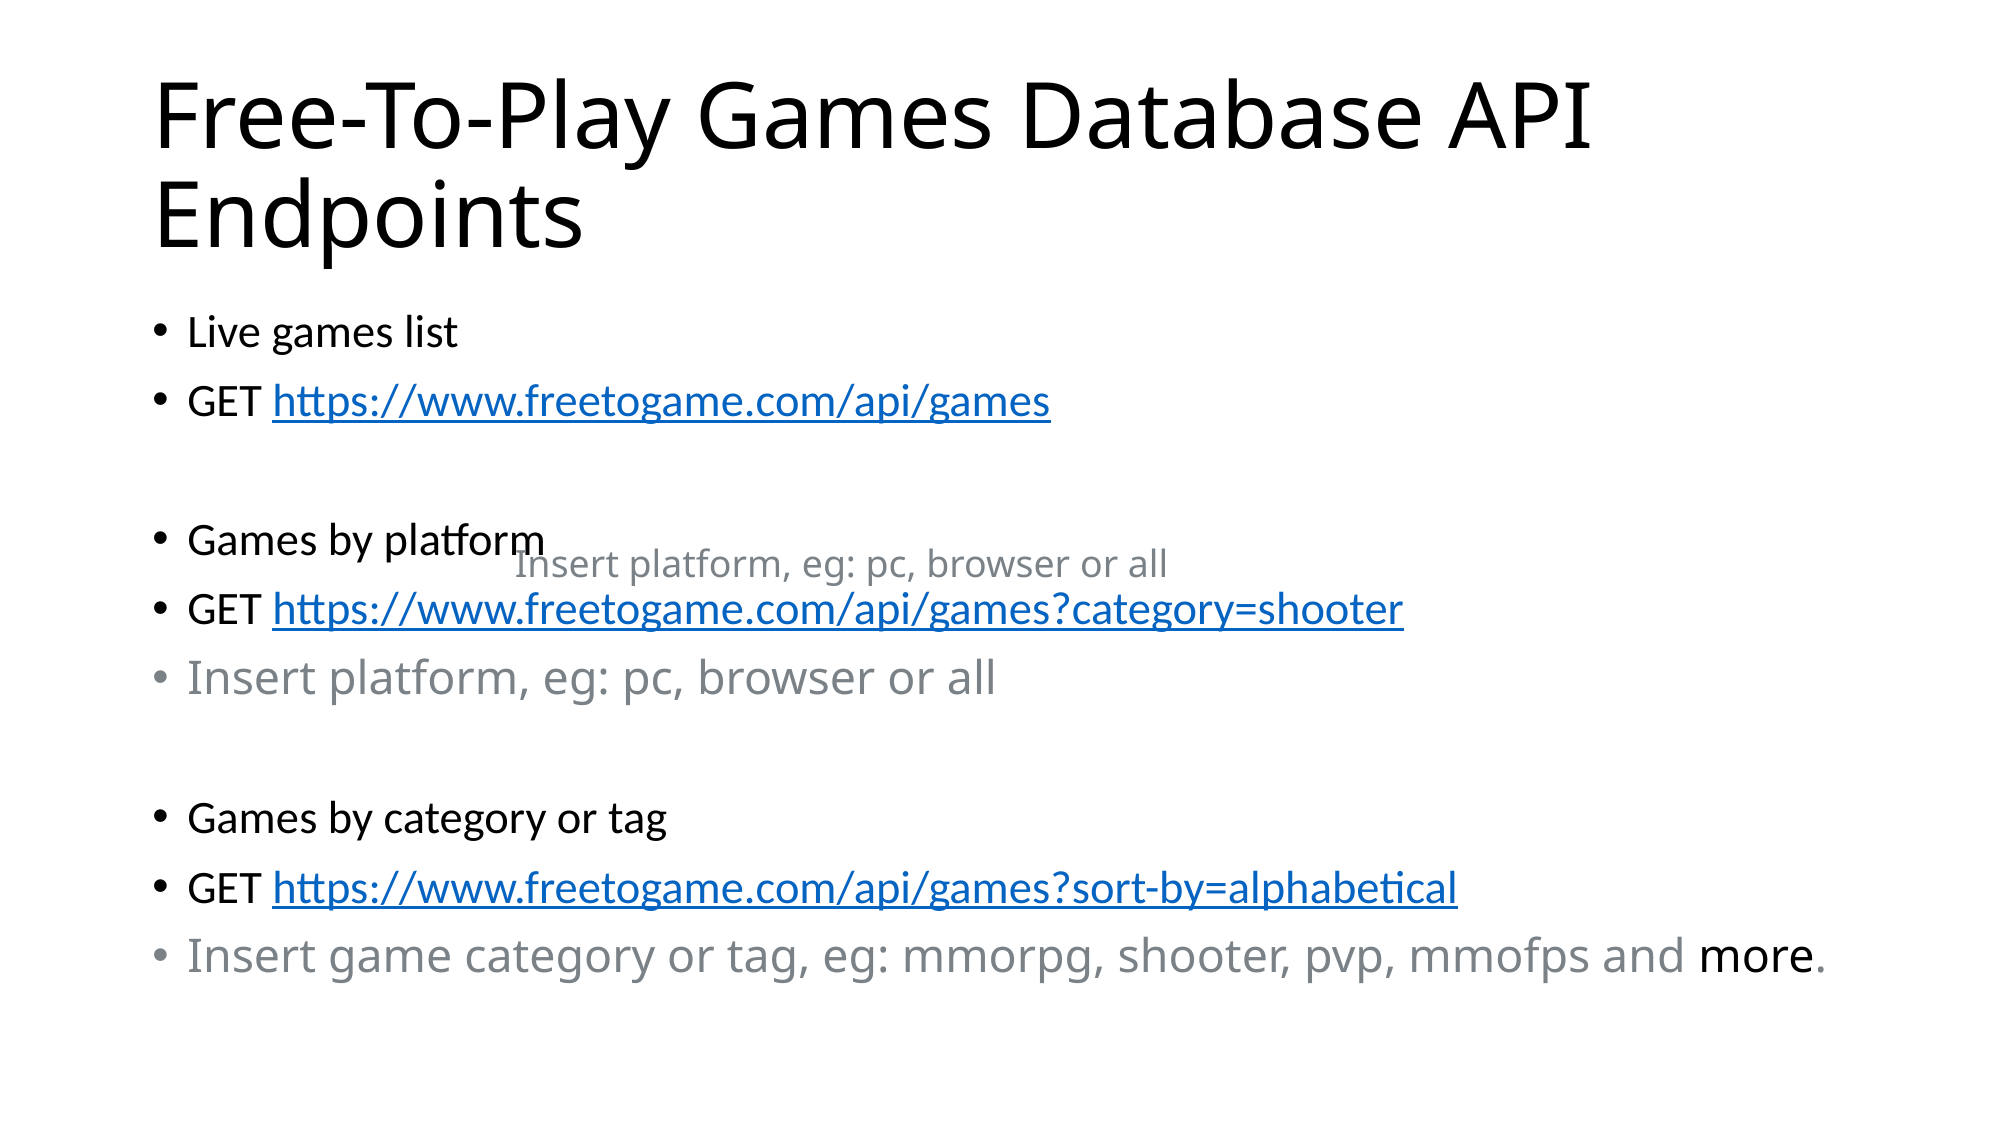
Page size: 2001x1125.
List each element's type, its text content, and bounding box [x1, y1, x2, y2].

list Live games list GET https://www.freetogame.com/api/games Games by platform GET https://www.freetogame.com/api/games?category=shooter Insert platform, eg: pc, browser or all Games by category or tag GET https://www.freetogame.com/api/games?sort-by=alphabetical Insert game category or tag, eg: mmorpg, shooter, pvp, mmofps and more. [137, 299, 1863, 1014]
title Free-To-Play Games Database API Endpoints [137, 59, 1863, 278]
text_box Insert platform, eg: pc, browser or all [499, 532, 1500, 592]
